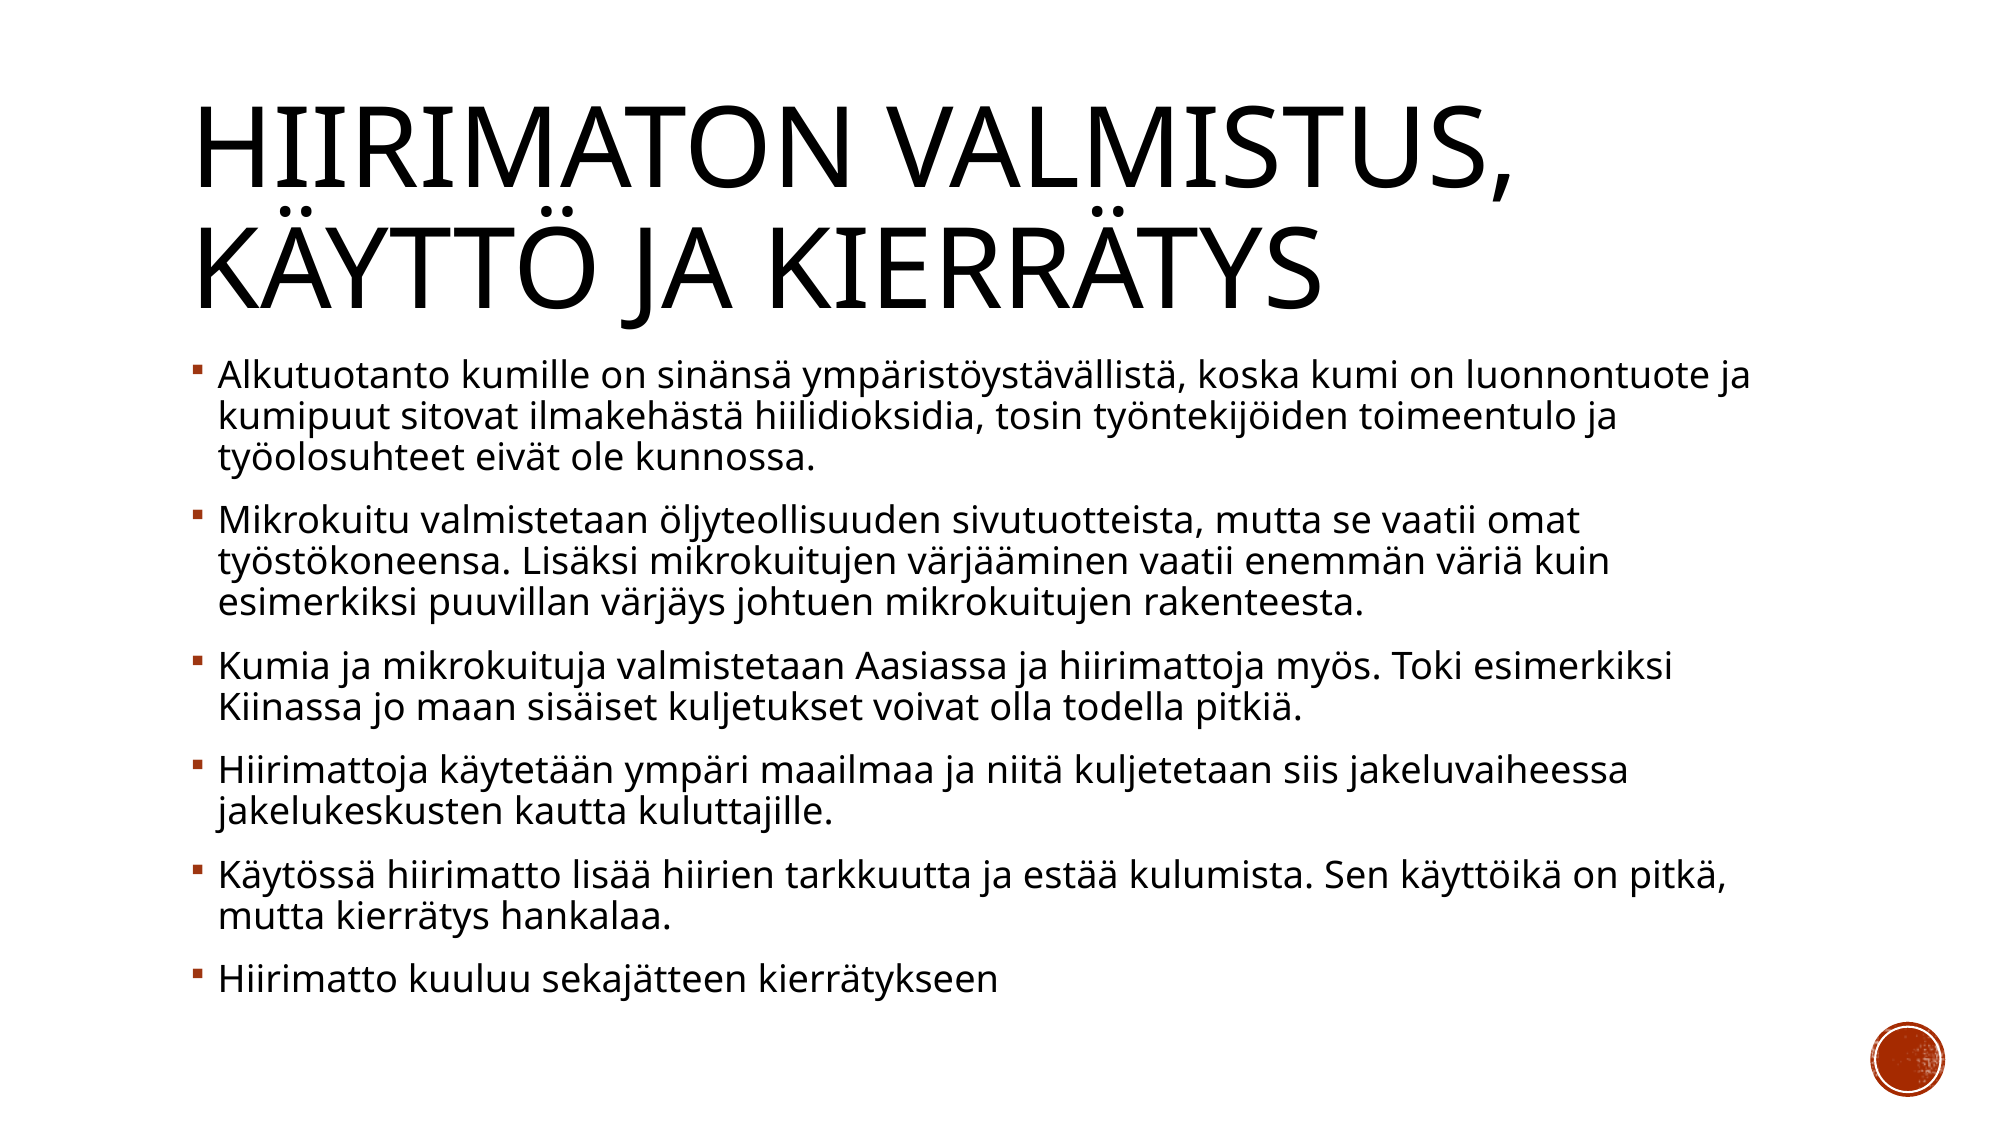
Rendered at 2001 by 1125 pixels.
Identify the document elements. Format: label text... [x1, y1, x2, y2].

list Alkutuotanto kumille on sinänsä ympäristöystävällistä, koska kumi on luonnontuote ja kumipuut sitovat ilmakehästä hiilidioksidia, tosin työntekijöiden toimeentulo ja työolosuhteet eivät ole kunnossa. Mikrokuitu valmistetaan öljyteollisuuden sivutuotteista, mutta se vaatii omat työstökoneensa. Lisäksi mikrokuitujen värjääminen vaatii enemmän väriä kuin esimerkiksi puuvillan värjäys johtuen mikrokuitujen rakenteesta. Kumia ja mikrokuituja valmistetaan Aasiassa ja hiirimattoja myös. Toki esimerkiksi Kiinassa jo maan sisäiset kuljetukset voivat olla todella pitkiä. Hiirimattoja käytetään ympäri maailmaa ja niitä kuljetetaan siis jakeluvaiheessa jakelukeskusten kautta kuluttajille. Käytössä hiirimatto lisää hiirien tarkkuutta ja estää kulumista. Sen käyttöikä on pitkä, mutta kierrätys hankalaa. Hiirimatto kuuluu sekajätteen kierrätykseen [175, 348, 1826, 1013]
title Hiirimaton Valmistus, käyttö ja kierrätys [175, 79, 1826, 344]
